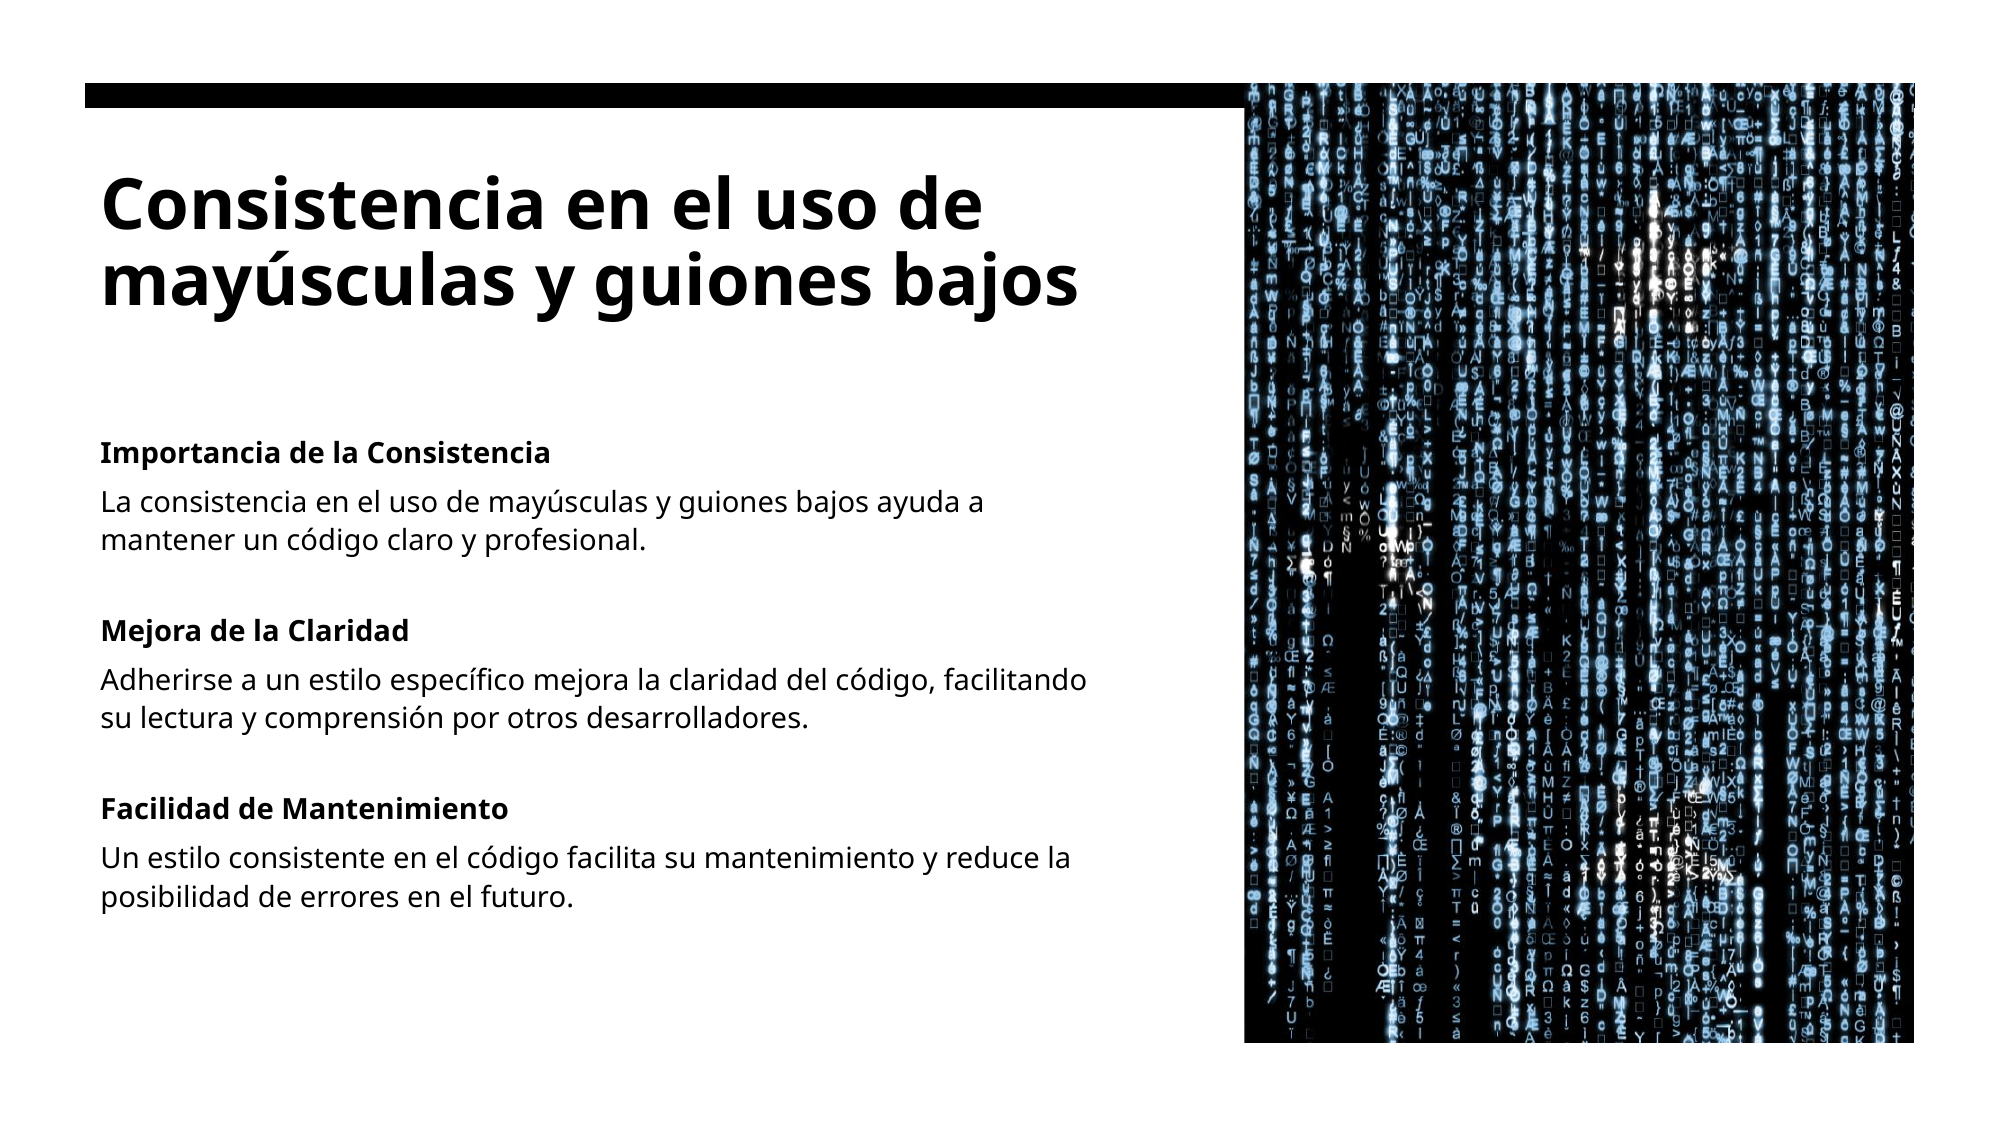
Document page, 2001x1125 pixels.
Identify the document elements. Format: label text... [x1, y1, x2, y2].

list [1243, 82, 1915, 1043]
list Importancia de la Consistencia La consistencia en el uso de mayúsculas y guiones bajos ayuda a mantener un código claro y profesional. Mejora de la Claridad Adherirse a un estilo específico mejora la claridad del código, facilitando su lectura y comprensión por otros desarrolladores. Facilidad de Mantenimiento Un estilo consistente en el código facilita su mantenimiento y reduce la posibilidad de errores en el futuro. [85, 423, 1119, 1041]
title Consistencia en el uso de mayúsculas y guiones bajos [85, 160, 1119, 401]
